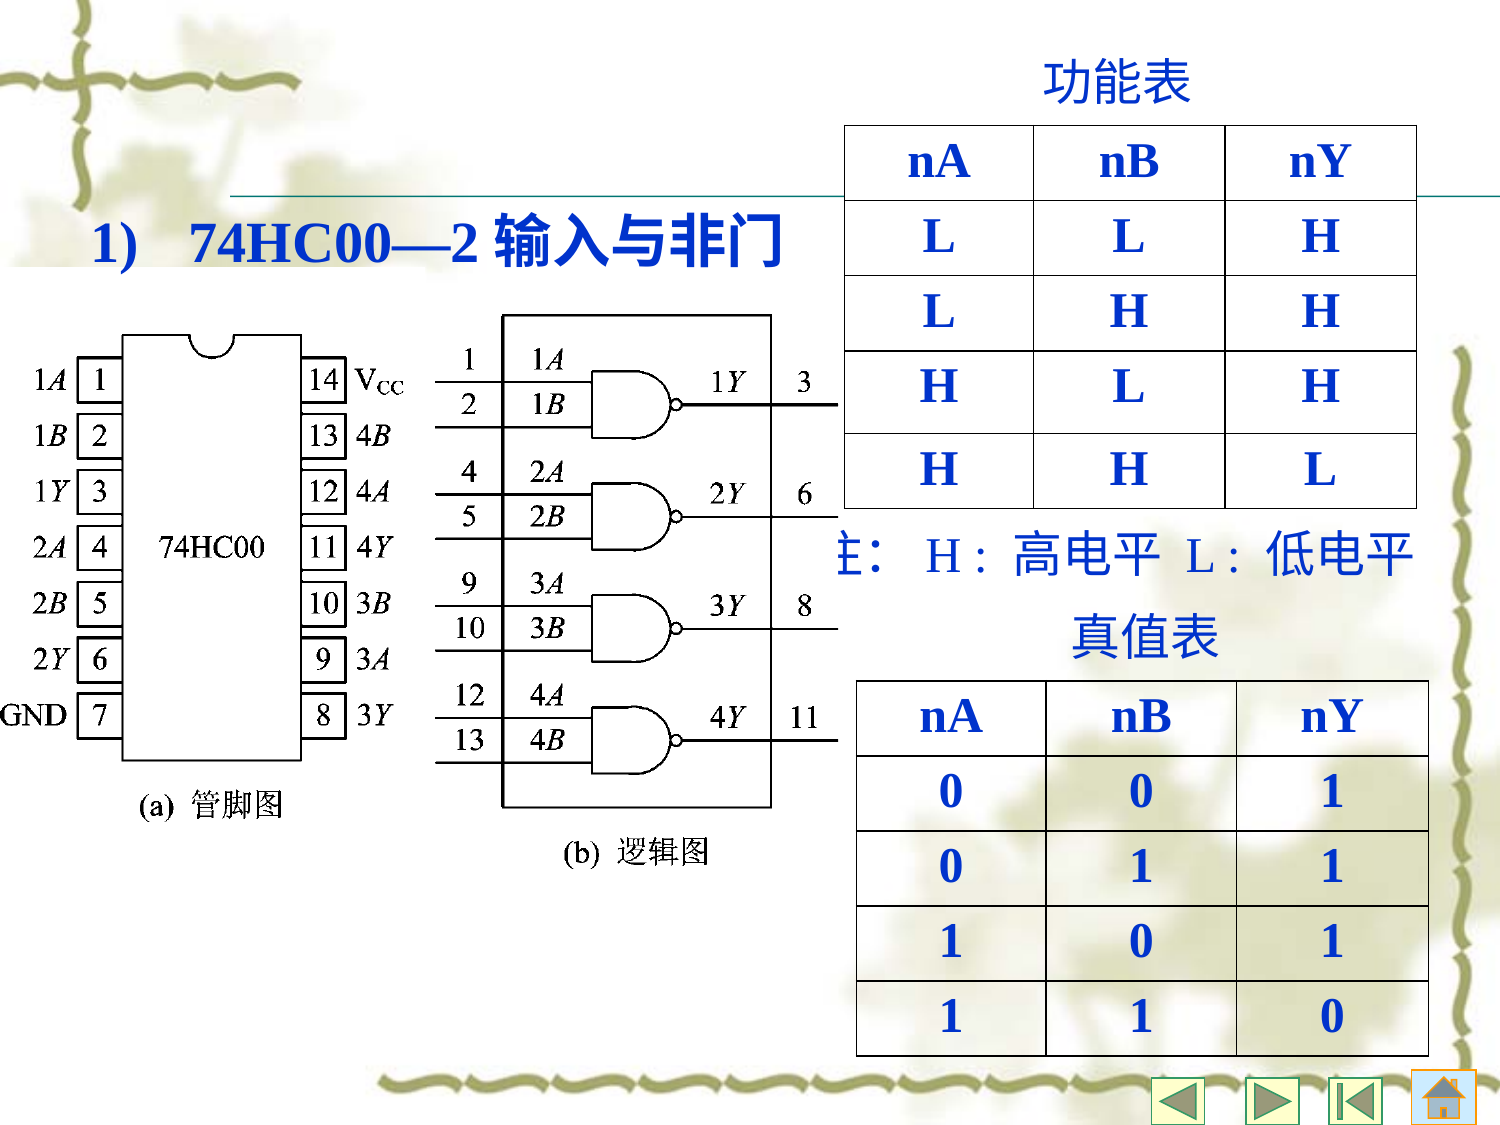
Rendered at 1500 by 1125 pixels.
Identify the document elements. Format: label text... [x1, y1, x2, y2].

table_cell 0 [857, 832, 1045, 905]
text_box 注：H : 高电平 L : 低电平 [844, 515, 1431, 591]
table_cell 1 [1047, 832, 1236, 905]
table_header nA [845, 126, 1033, 200]
table_cell H [1226, 352, 1416, 433]
table_cell 1 [1237, 832, 1428, 905]
table_cell H [845, 434, 1033, 508]
table_cell H [1226, 276, 1416, 350]
table_header nY [1237, 682, 1428, 755]
table_cell 0 [1047, 757, 1236, 830]
text_box [1328, 1077, 1383, 1125]
text_box 真值表 [1055, 598, 1236, 673]
table_cell 1 [1237, 907, 1428, 980]
table_cell H [845, 352, 1033, 433]
list 1) 74HC00—2输入与非门 [0, 196, 844, 322]
table_header nY [1226, 126, 1416, 200]
table_cell L [1034, 201, 1224, 275]
table_header nB [1047, 682, 1236, 755]
table_cell 0 [1047, 907, 1236, 980]
table_cell L [845, 276, 1033, 350]
table_header nB [1034, 126, 1224, 200]
table_cell H [1226, 201, 1416, 275]
table_cell 1 [857, 907, 1045, 980]
table_cell 1 [857, 982, 1045, 1055]
table_cell 0 [857, 757, 1045, 830]
picture [0, 0, 1500, 196]
picture [0, 198, 1500, 1125]
table_cell L [1226, 434, 1416, 508]
text_box 功能表 [1027, 42, 1208, 118]
table_cell H [1034, 434, 1224, 508]
table_header nA [857, 682, 1045, 755]
table_cell 0 [1237, 982, 1428, 1055]
table_cell L [1034, 352, 1224, 433]
table_cell H [1034, 276, 1224, 350]
table_cell 1 [1047, 982, 1236, 1055]
table_cell L [845, 201, 1033, 275]
table_cell 1 [1237, 757, 1428, 830]
